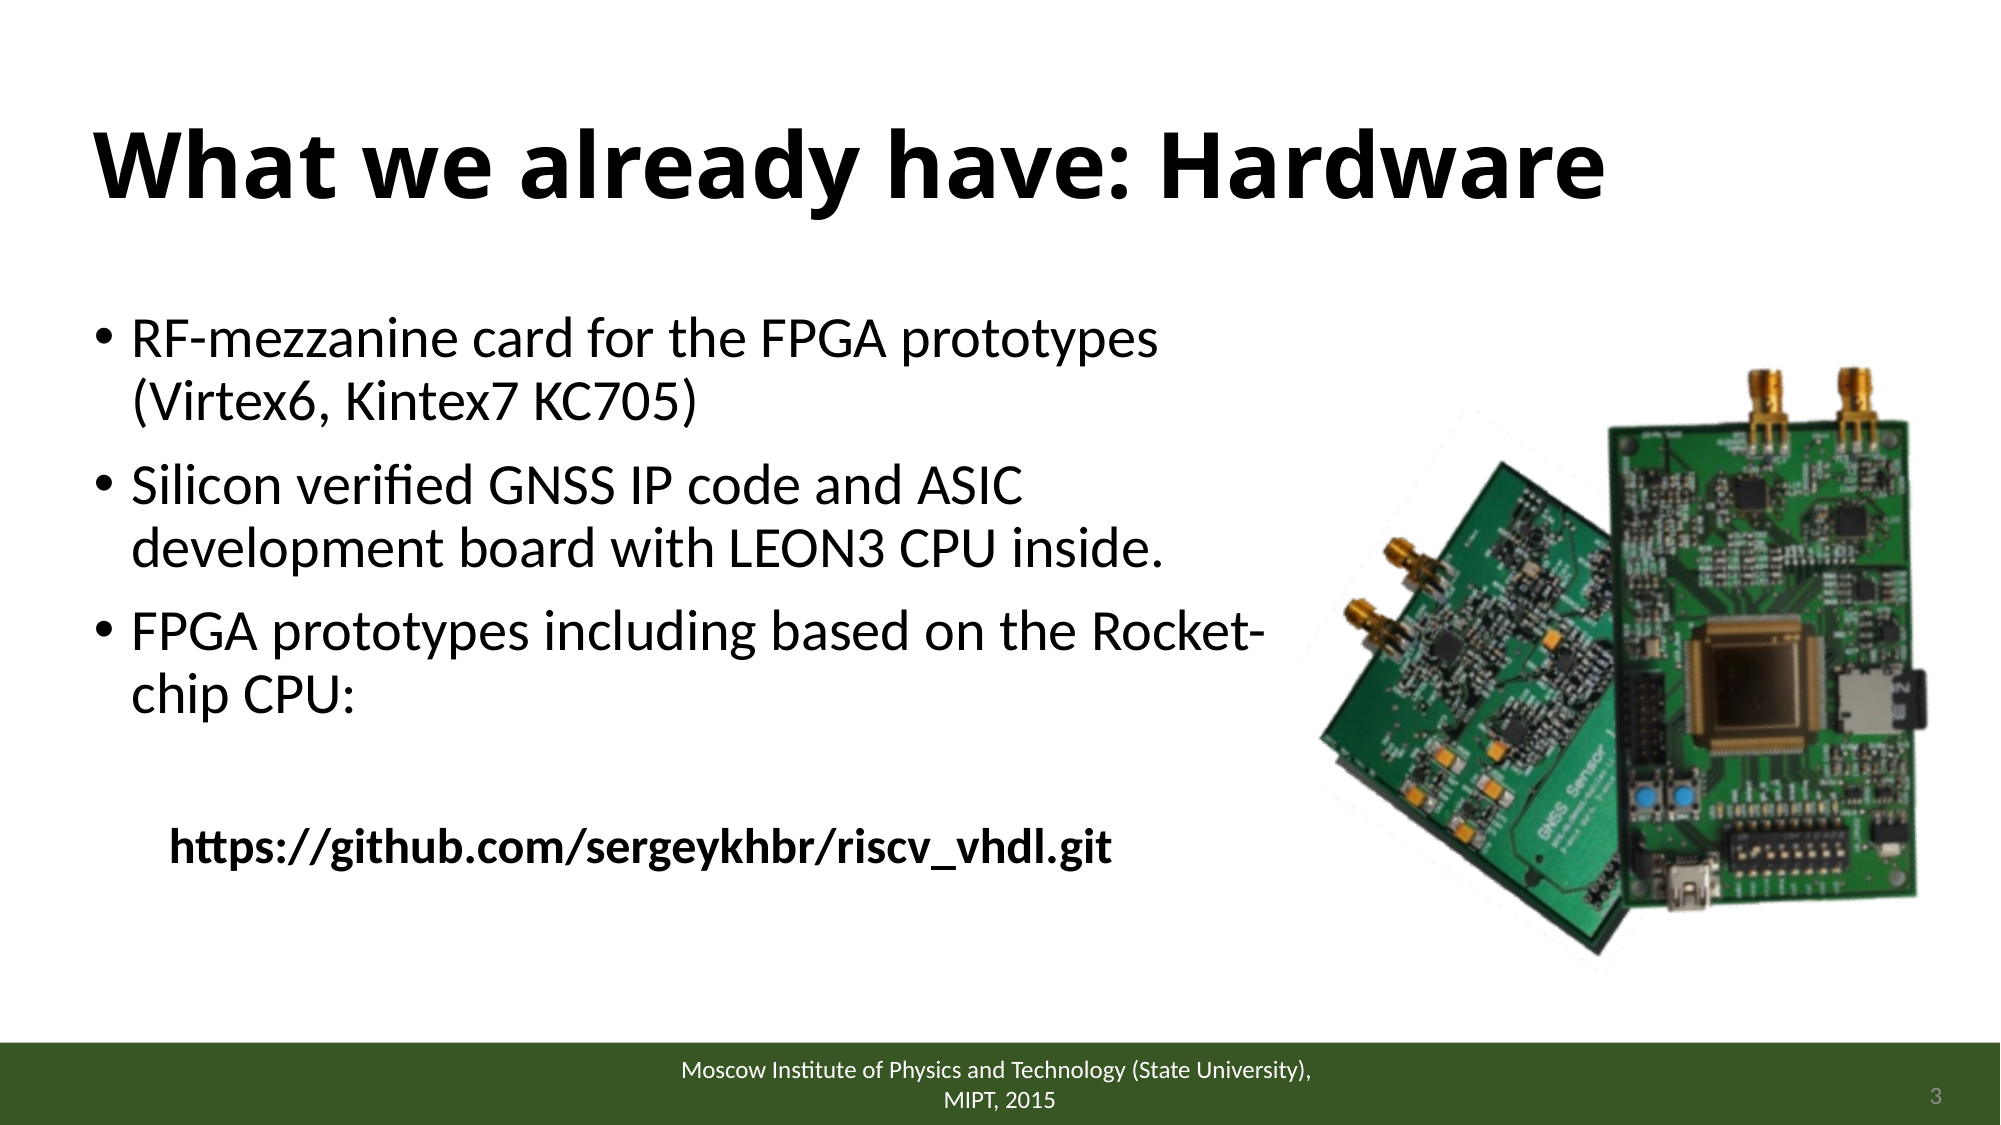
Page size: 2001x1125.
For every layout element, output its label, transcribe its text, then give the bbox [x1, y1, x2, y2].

footer Moscow Institute of Physics and Technology (State University), MIPT, 2015 [0, 1042, 2000, 1125]
slide_number 3 [1507, 1065, 1958, 1125]
list RF-mezzanine card for the FPGA prototypes (Virtex6, Kintex7 KC705) Silicon verified GNSS IP code and ASIC development board with LEON3 CPU inside. FPGA prototypes including based on the Rocket-chip CPU: https://github.com/sergeykhbr/riscv_vhdl.git [78, 299, 1343, 1014]
picture [1295, 333, 2000, 981]
title What we already have: Hardware [78, 59, 1863, 278]
